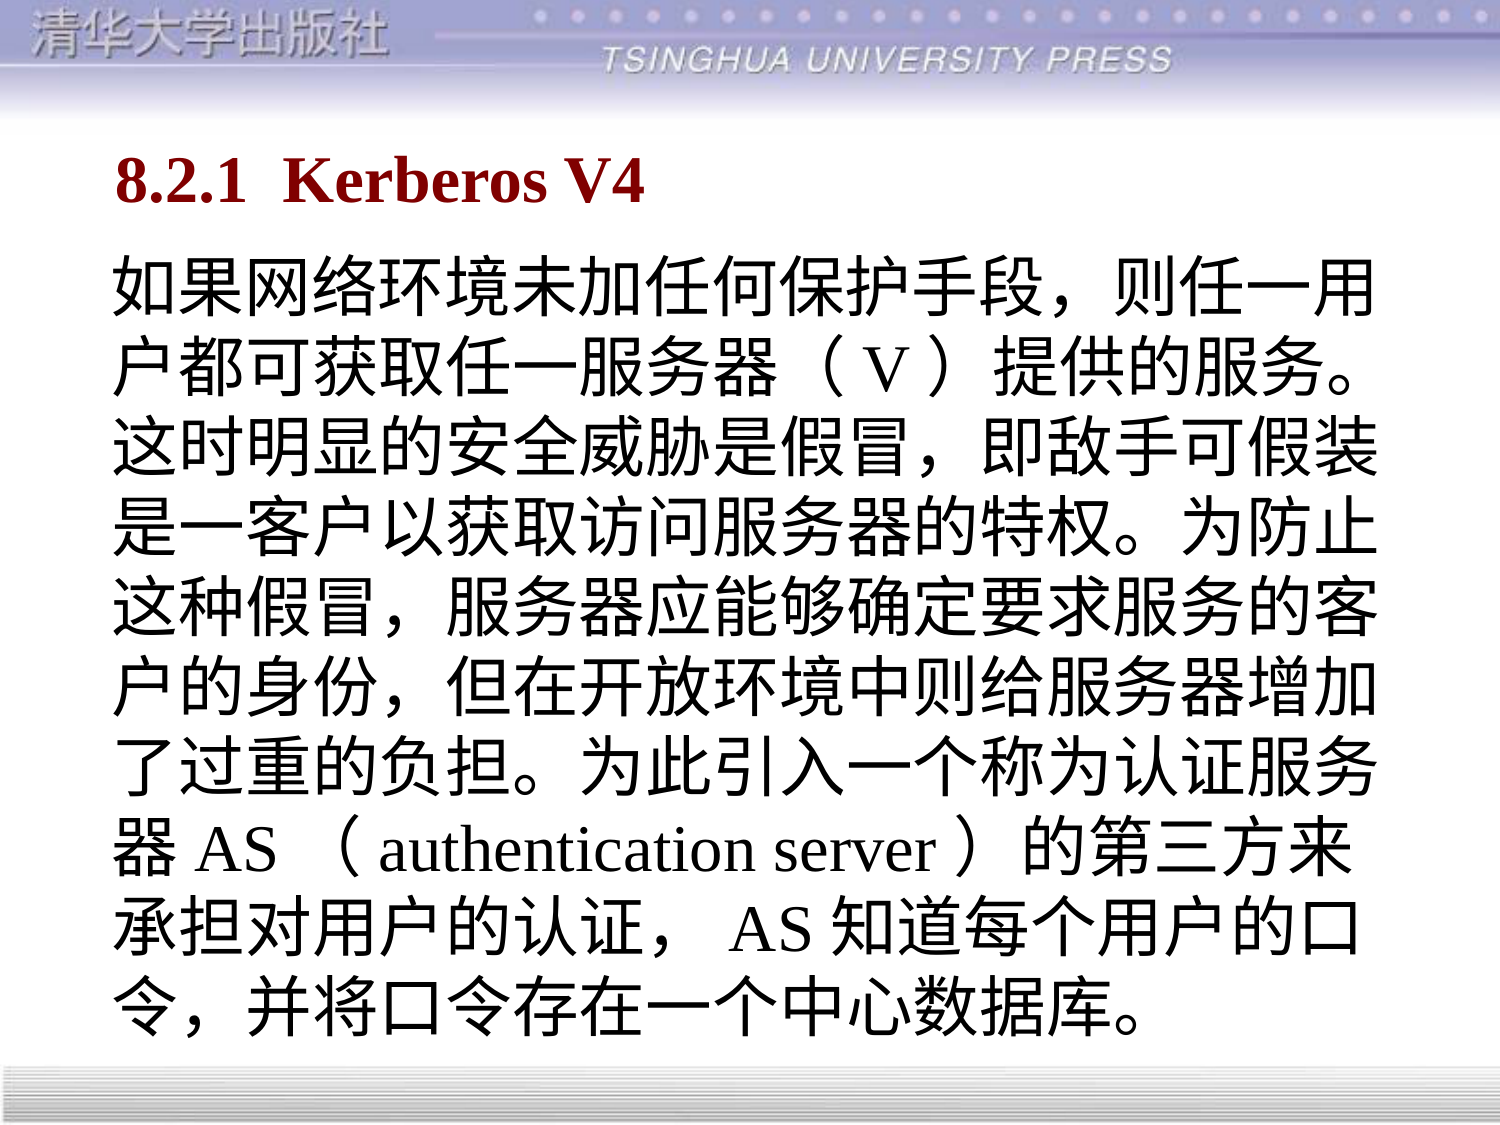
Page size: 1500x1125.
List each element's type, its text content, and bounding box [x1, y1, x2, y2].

picture [0, 0, 1500, 1125]
title 8.2.1 Kerberos V4 [99, 99, 1426, 213]
subtitle 如果网络环境未加任何保护手段，则任一用户都可获取任一服务器（V）提供的服务。这时明显的安全威胁是假冒，即敌手可假装是一客户以获取访问服务器的特权。为防止这种假冒，服务器应能够确定要求服务的客户的身份，但在开放环境中则给服务器增加了过重的负担。为此引入一个称为认证服务器AS（authentication server）的第三方来承担对用户的认证，AS知道每个用户的口令，并将口令存在一个中心数据库。 [49, 237, 1426, 1071]
